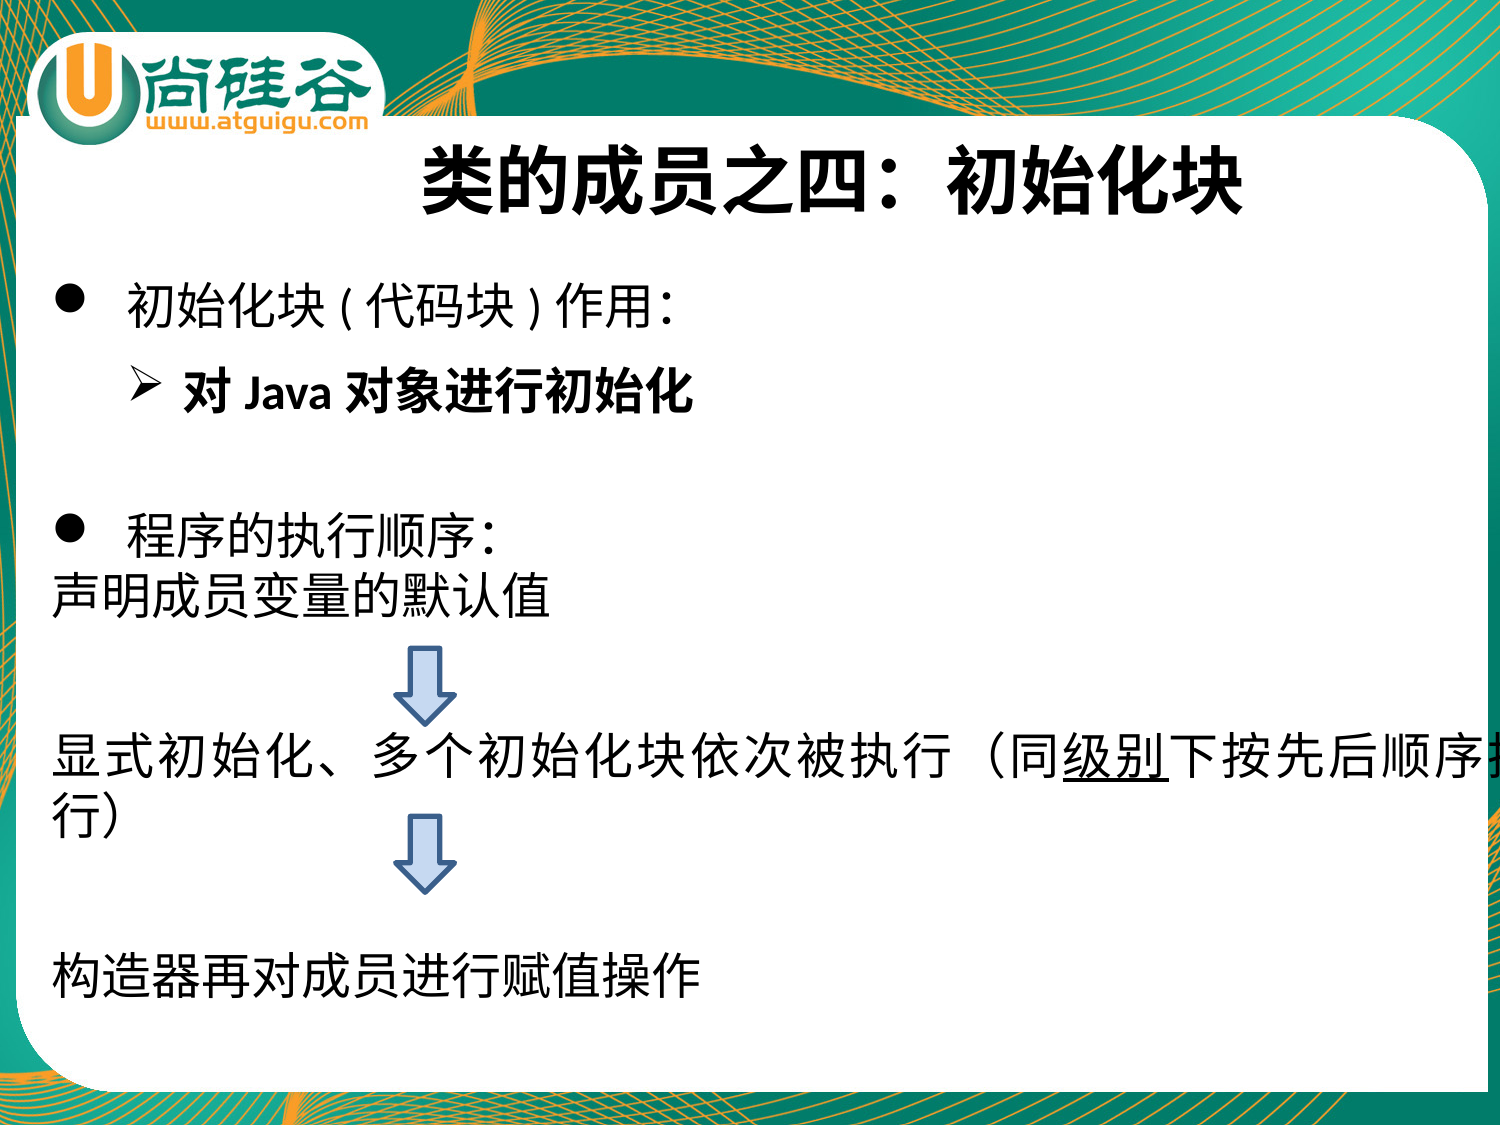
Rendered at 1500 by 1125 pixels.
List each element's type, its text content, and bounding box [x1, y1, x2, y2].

picture [0, 0, 1500, 1125]
text_box 初始化块(代码块)作用： 对Java对象进行初始化 程序的执行顺序： 声明成员变量的默认值 显式初始化、多个初始化块依次被执行（同级别下按先后顺序执行） 构造器再对成员进行赋值操作 [36, 267, 1500, 1012]
title 类的成员之四：初始化块 [301, 113, 1329, 244]
text_box [393, 646, 457, 727]
text_box [393, 814, 457, 895]
